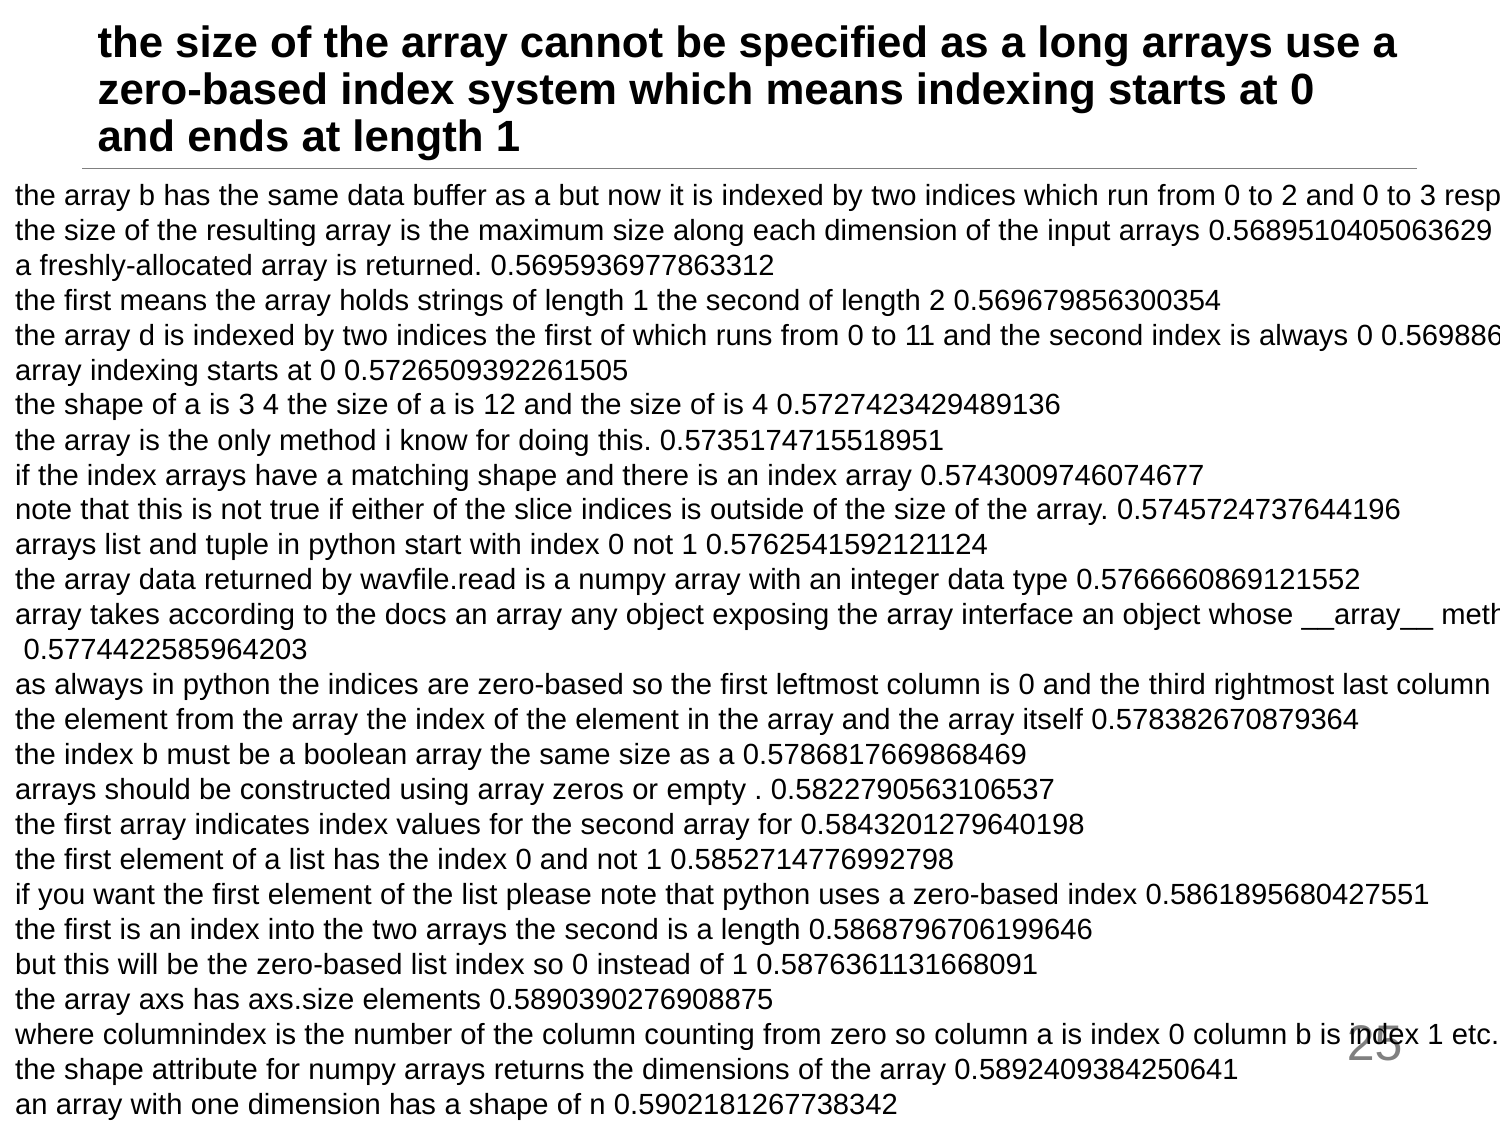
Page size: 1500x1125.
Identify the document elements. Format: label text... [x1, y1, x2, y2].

title the size of the array cannot be specified as a long arrays use a zero-based index system which means indexing starts at 0 and ends at length 1 [82, 0, 1418, 168]
text_box the array b has the same data buffer as a but now it is indexed by two indices which run from 0 to 2 and 0 to 3 respectively 0.5670773386955261 the size of the resulting array is the maximum size along each dimension of the input arrays 0.5689510405063629 a freshly-allocated array is returned. 0.5695936977863312 the first means the array holds strings of length 1 the second of length 2 0.569679856300354 the array d is indexed by two indices the first of which runs from 0 to 11 and the second index is always 0 0.5698865950107574 array indexing starts at 0 0.5726509392261505 the shape of a is 3 4 the size of a is 12 and the size of is 4 0.5727423429489136 the array is the only method i know for doing this. 0.5735174715518951 if the index arrays have a matching shape and there is an index array 0.5743009746074677 note that this is not true if either of the slice indices is outside of the size of the array. 0.5745724737644196 arrays list and tuple in python start with index 0 not 1 0.5762541592121124 the array data returned by wavfile.read is a numpy array with an integer data type 0.5766660869121552 array takes according to the docs an array any object exposing the array interface an object whose __array__ method returns an array or any nested sequence. 0.5774422585964203 as always in python the indices are zero-based so the first leftmost column is 0 and the third rightmost last column is 2 0.5775721967220306 the element from the array the index of the element in the array and the array itself 0.578382670879364 the index b must be a boolean array the same size as a 0.5786817669868469 arrays should be constructed using array zeros or empty . 0.5822790563106537 the first array indicates index values for the second array for 0.5843201279640198 the first element of a list has the index 0 and not 1 0.5852714776992798 if you want the first element of the list please note that python uses a zero-based index 0.5861895680427551 the first is an index into the two arrays the second is a length 0.5868796706199646 but this will be the zero-based list index so 0 instead of 1 0.5876361131668091 the array axs has axs.size elements 0.5890390276908875 where columnindex is the number of the column counting from zero so column a is index 0 column b is index 1 etc. 0.5892040133476257 the shape attribute for numpy arrays returns the dimensions of the array 0.5892409384250641 an array with one dimension has a shape of n 0.5902181267738342 the size is 256x1 but still you have to index with starting at 0 0.5908083617687225 [0, 168, 1500, 1125]
